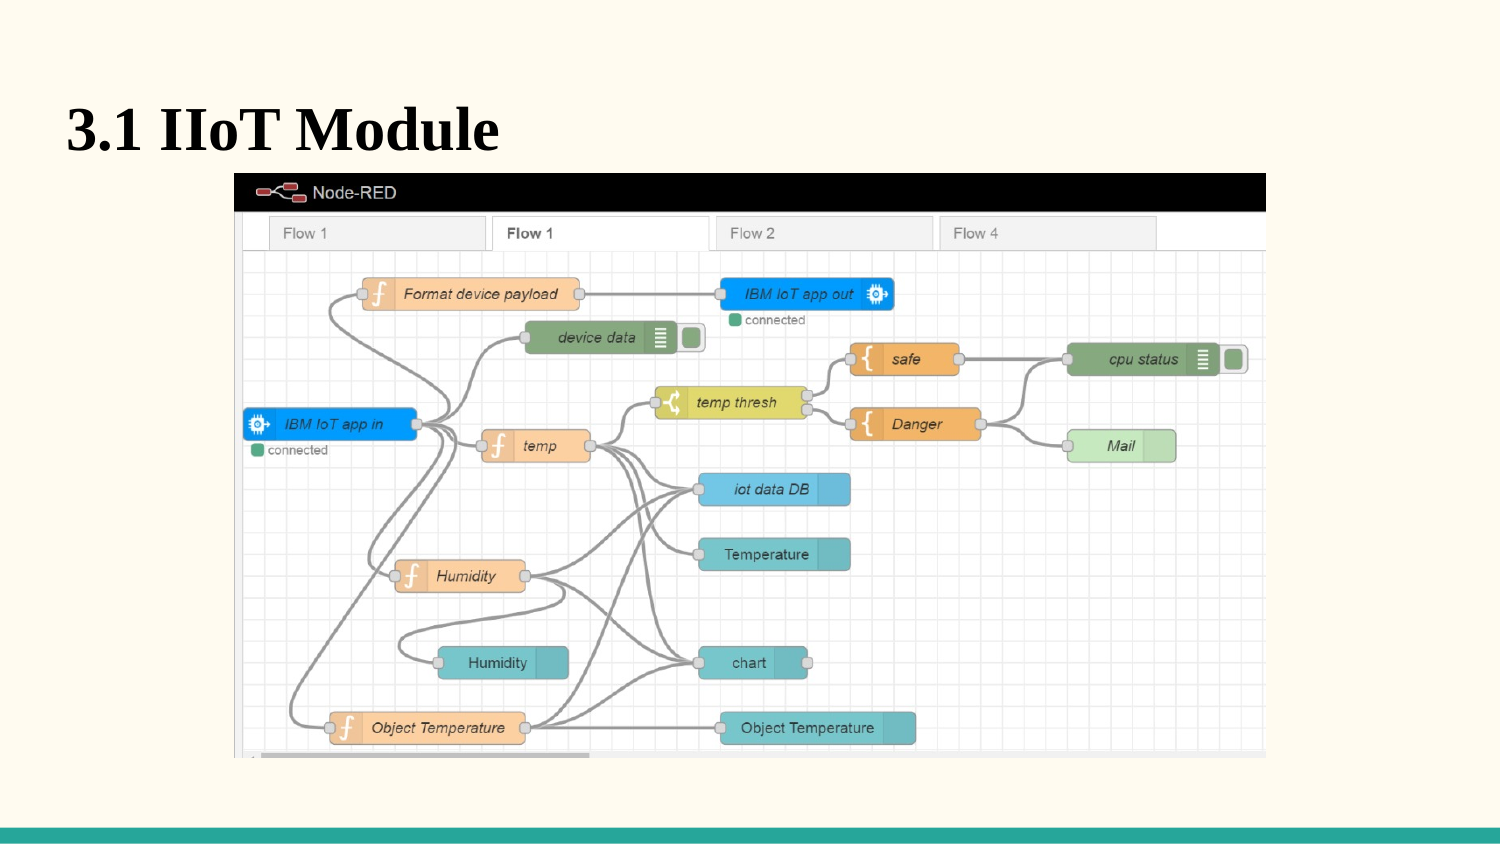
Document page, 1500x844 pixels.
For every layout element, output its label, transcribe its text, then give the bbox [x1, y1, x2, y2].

title 3.1 IIoT Module [51, 72, 1449, 174]
picture [234, 173, 1266, 758]
